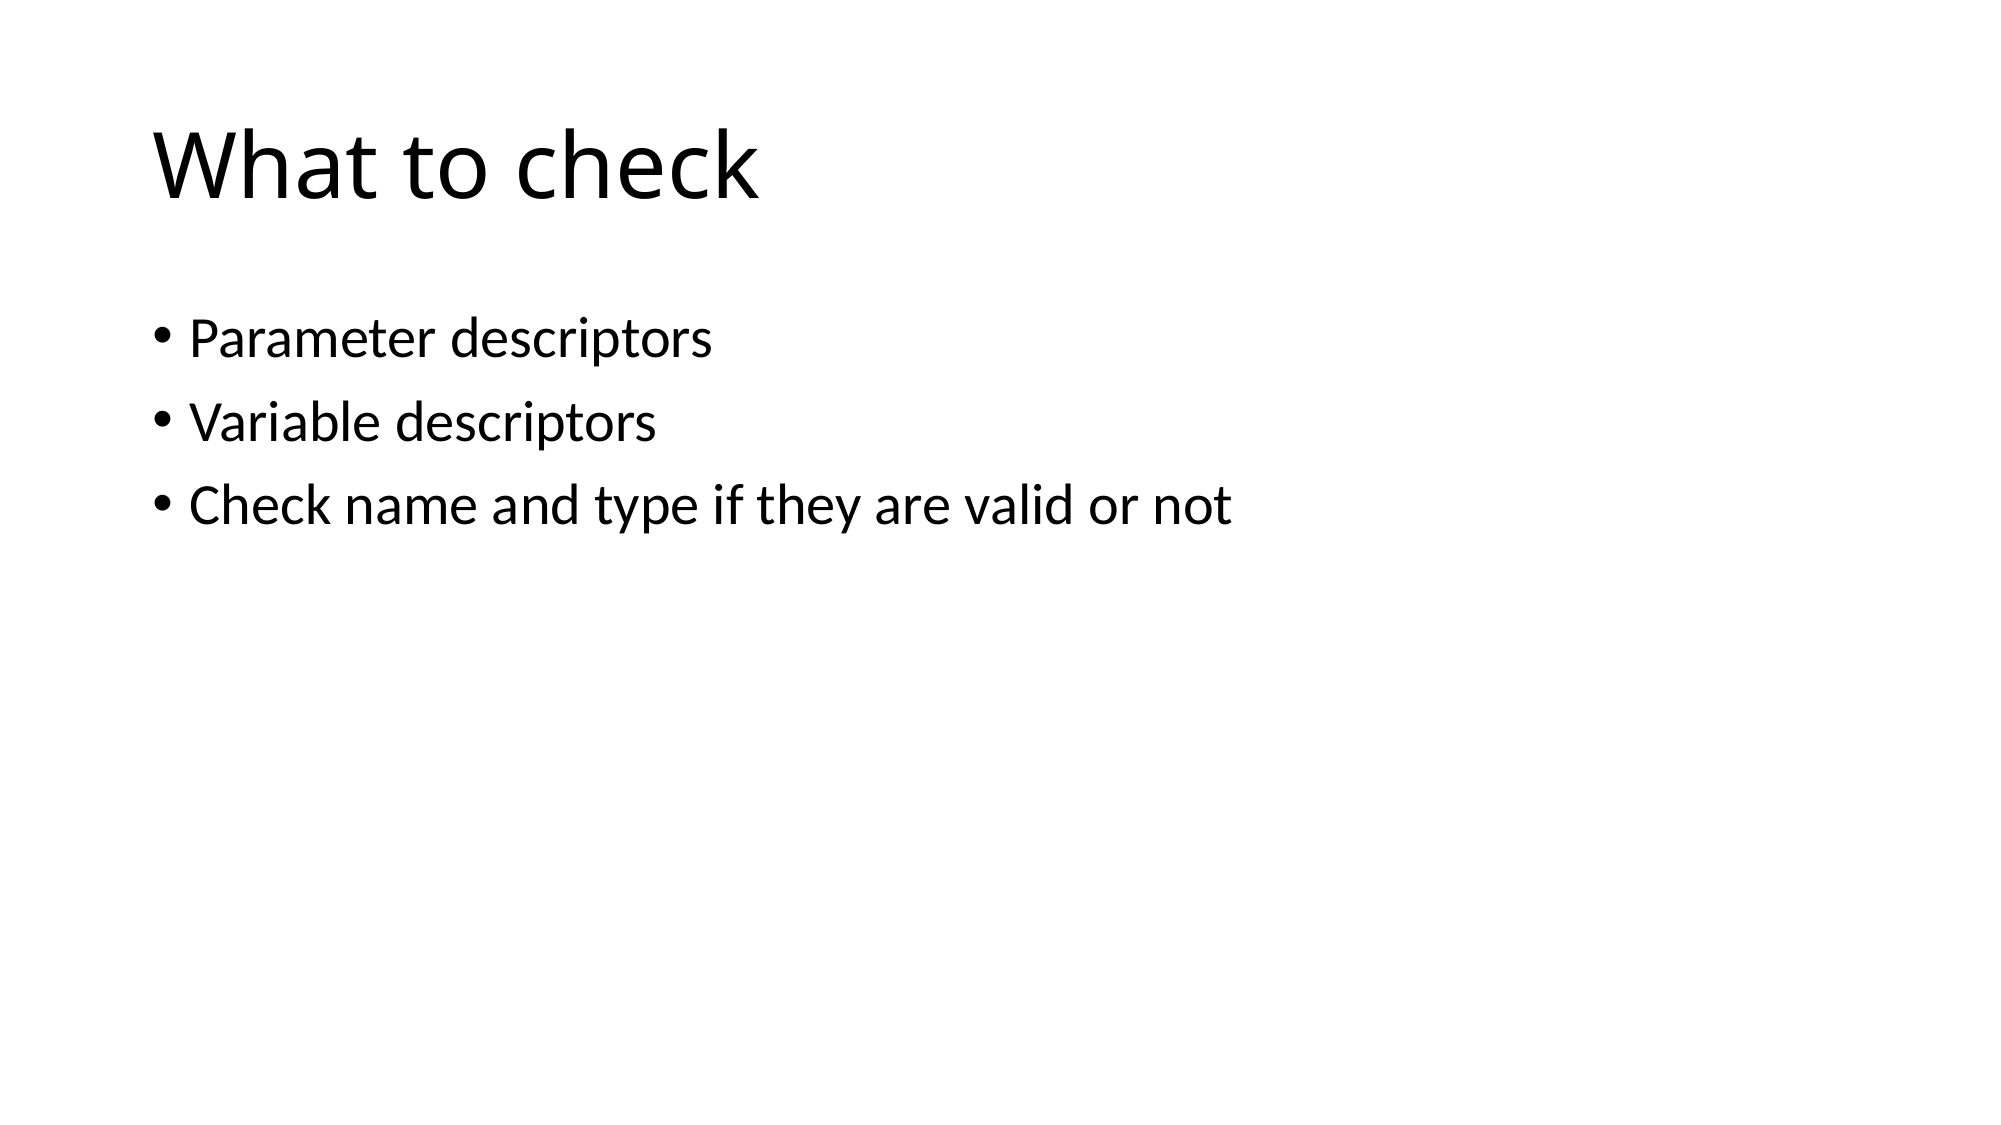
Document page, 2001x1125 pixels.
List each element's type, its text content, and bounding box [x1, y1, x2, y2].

title What to check [137, 59, 1863, 278]
list Parameter descriptors Variable descriptors Check name and type if they are valid or not [137, 299, 1863, 1014]
